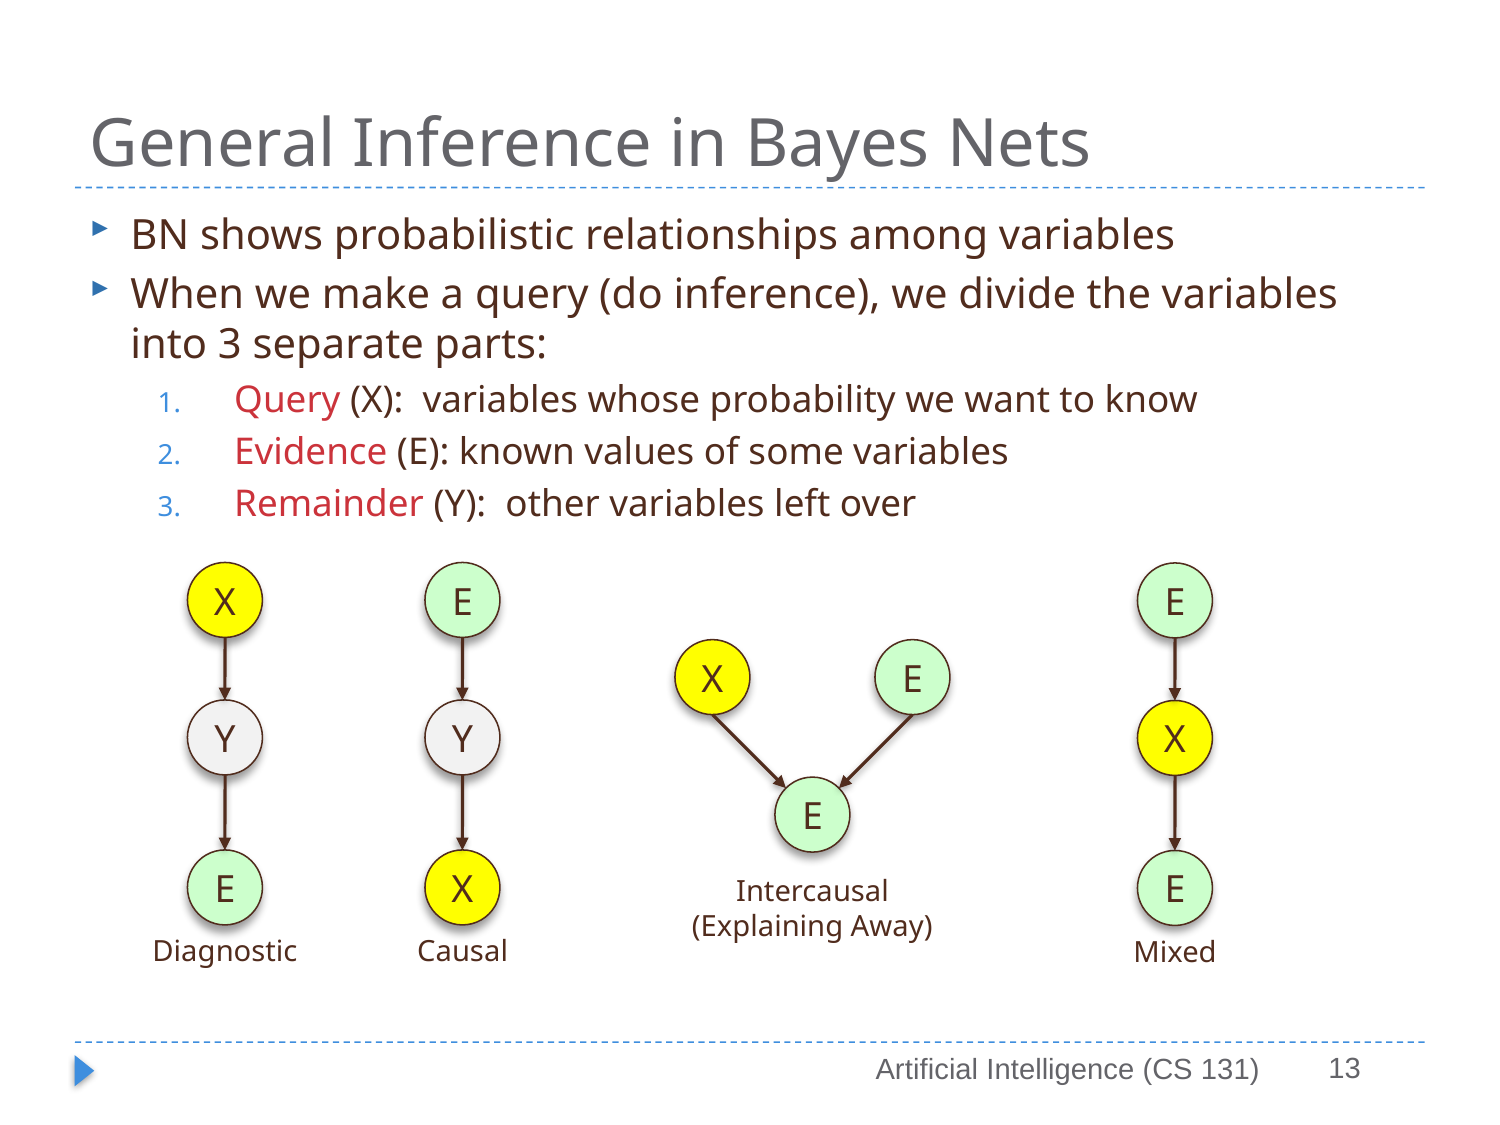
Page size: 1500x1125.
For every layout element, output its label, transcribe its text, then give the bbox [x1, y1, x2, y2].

slide_number 13 [1275, 1042, 1376, 1103]
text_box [362, 562, 563, 976]
list BN shows probabilistic relationships among variables When we make a query (do inference), we divide the variables into 3 separate parts: Query (X): variables whose probability we want to know Evidence (E): known values of some variables Remainder (Y): other variables left over [75, 200, 1418, 538]
title General Inference in Bayes Nets [75, 24, 1425, 188]
footer Artificial Intelligence (CS 131) [575, 1042, 1275, 1103]
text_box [662, 639, 963, 951]
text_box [124, 562, 326, 976]
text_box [1074, 562, 1276, 977]
